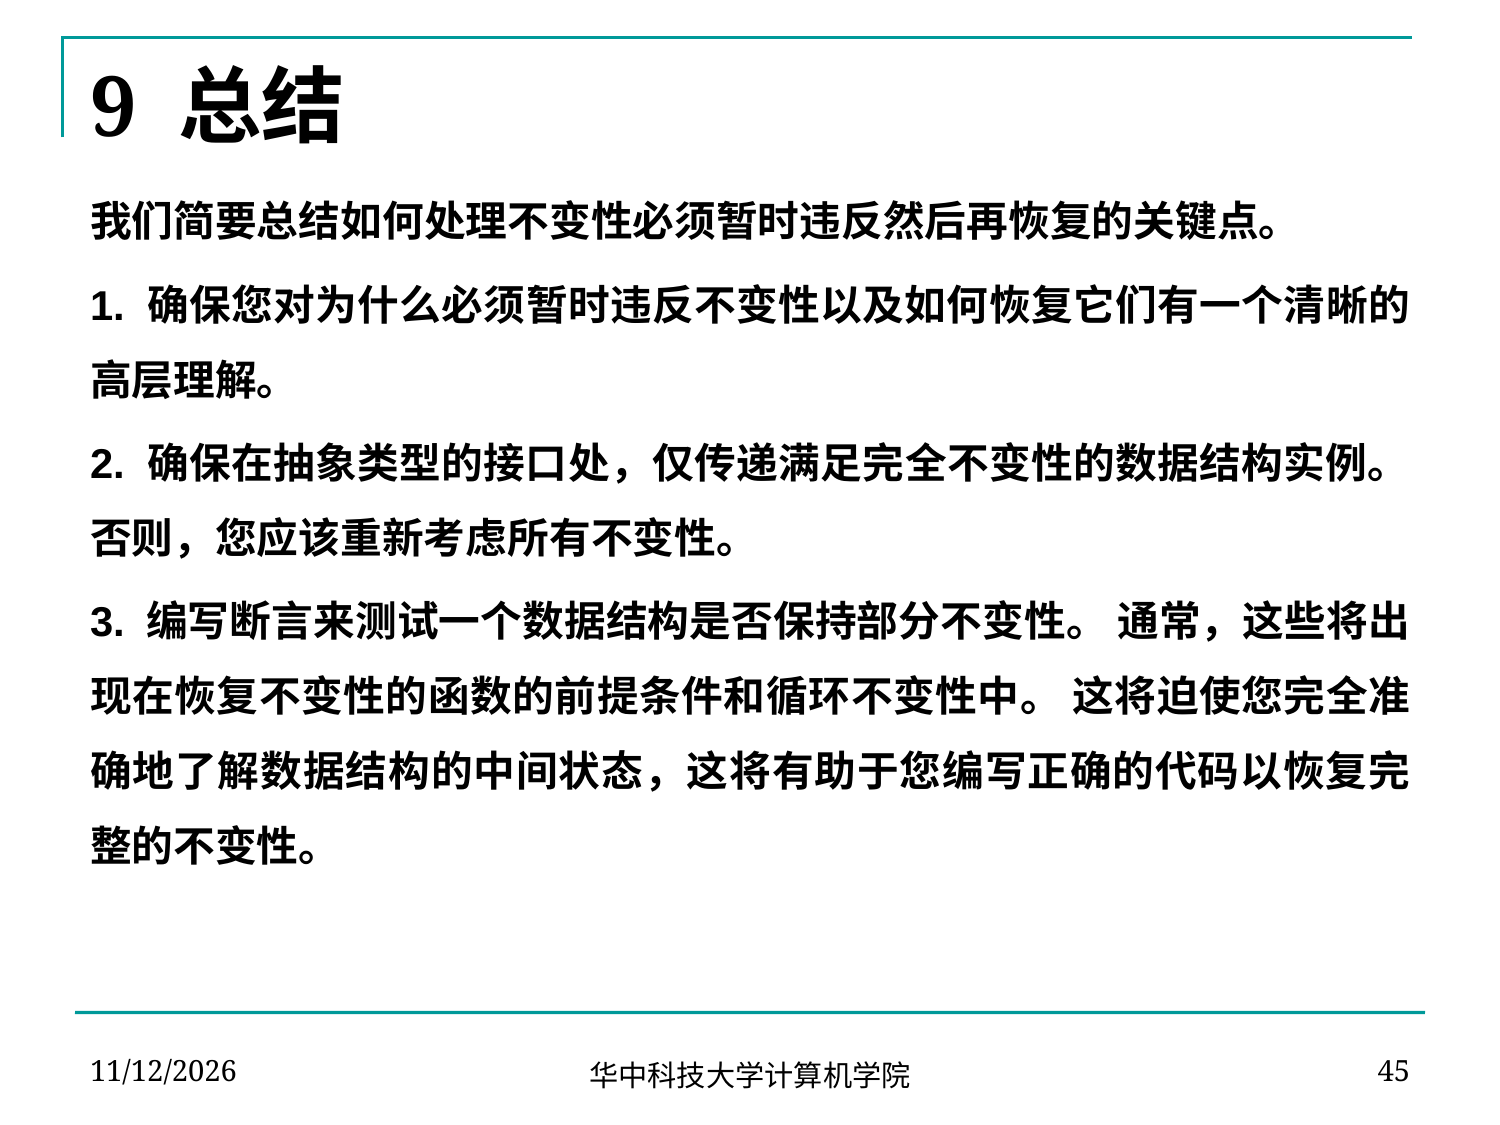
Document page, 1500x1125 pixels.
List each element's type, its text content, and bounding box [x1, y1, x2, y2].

footer 华中科技大学计算机学院 [512, 1025, 988, 1100]
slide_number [75, 1024, 425, 1100]
title 9 总结 [75, 45, 1425, 163]
list 我们简要总结如何处理不变性必须暂时违反然后再恢复的关键点。 1. 确保您对为什么必须暂时违反不变性以及如何恢复它们有一个清晰的高层理解。 2. 确保在抽象类型的接口处，仅传递满足完全不变性的数据结构实例。 否则，您应该重新考虑所有不变性。 3. 编写断言来测试一个数据结构是否保持部分不变性。 通常，这些将出现在恢复不变性的函数的前提条件和循环不变性中。 这将迫使您完全准确地了解数据结构的中间状态，这将有助于您编写正确的代码以恢复完整的不变性。 [75, 163, 1425, 1000]
slide_number 45 [1074, 1024, 1425, 1100]
